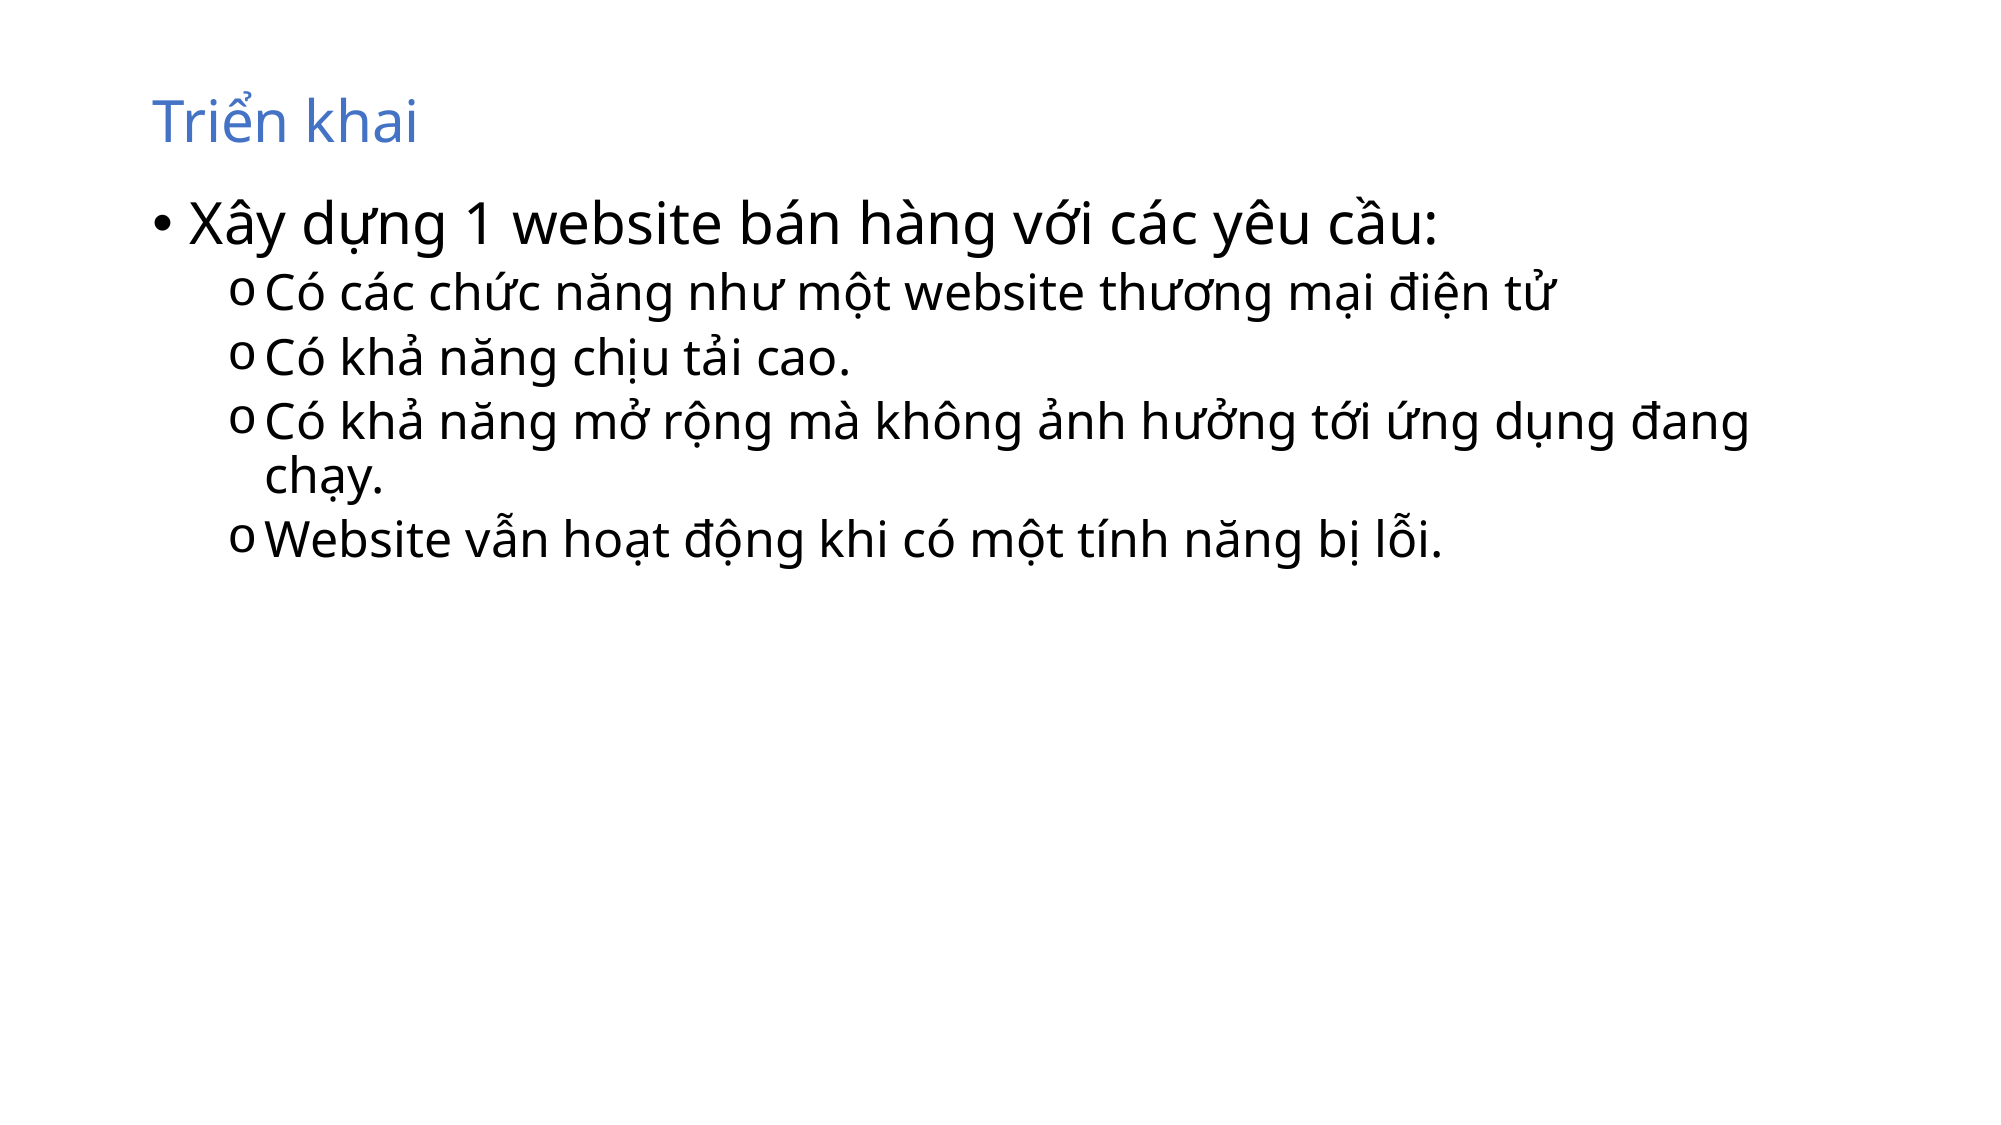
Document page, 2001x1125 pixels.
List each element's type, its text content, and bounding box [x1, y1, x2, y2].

list Xây dựng 1 website bán hàng với các yêu cầu: Có các chức năng như một website thương mại điện tử Có khả năng chịu tải cao. Có khả năng mở rộng mà không ảnh hưởng tới ứng dụng đang chạy. Website vẫn hoạt động khi có một tính năng bị lỗi. [137, 187, 1863, 1014]
text_box Triển khai [137, 59, 1863, 187]
